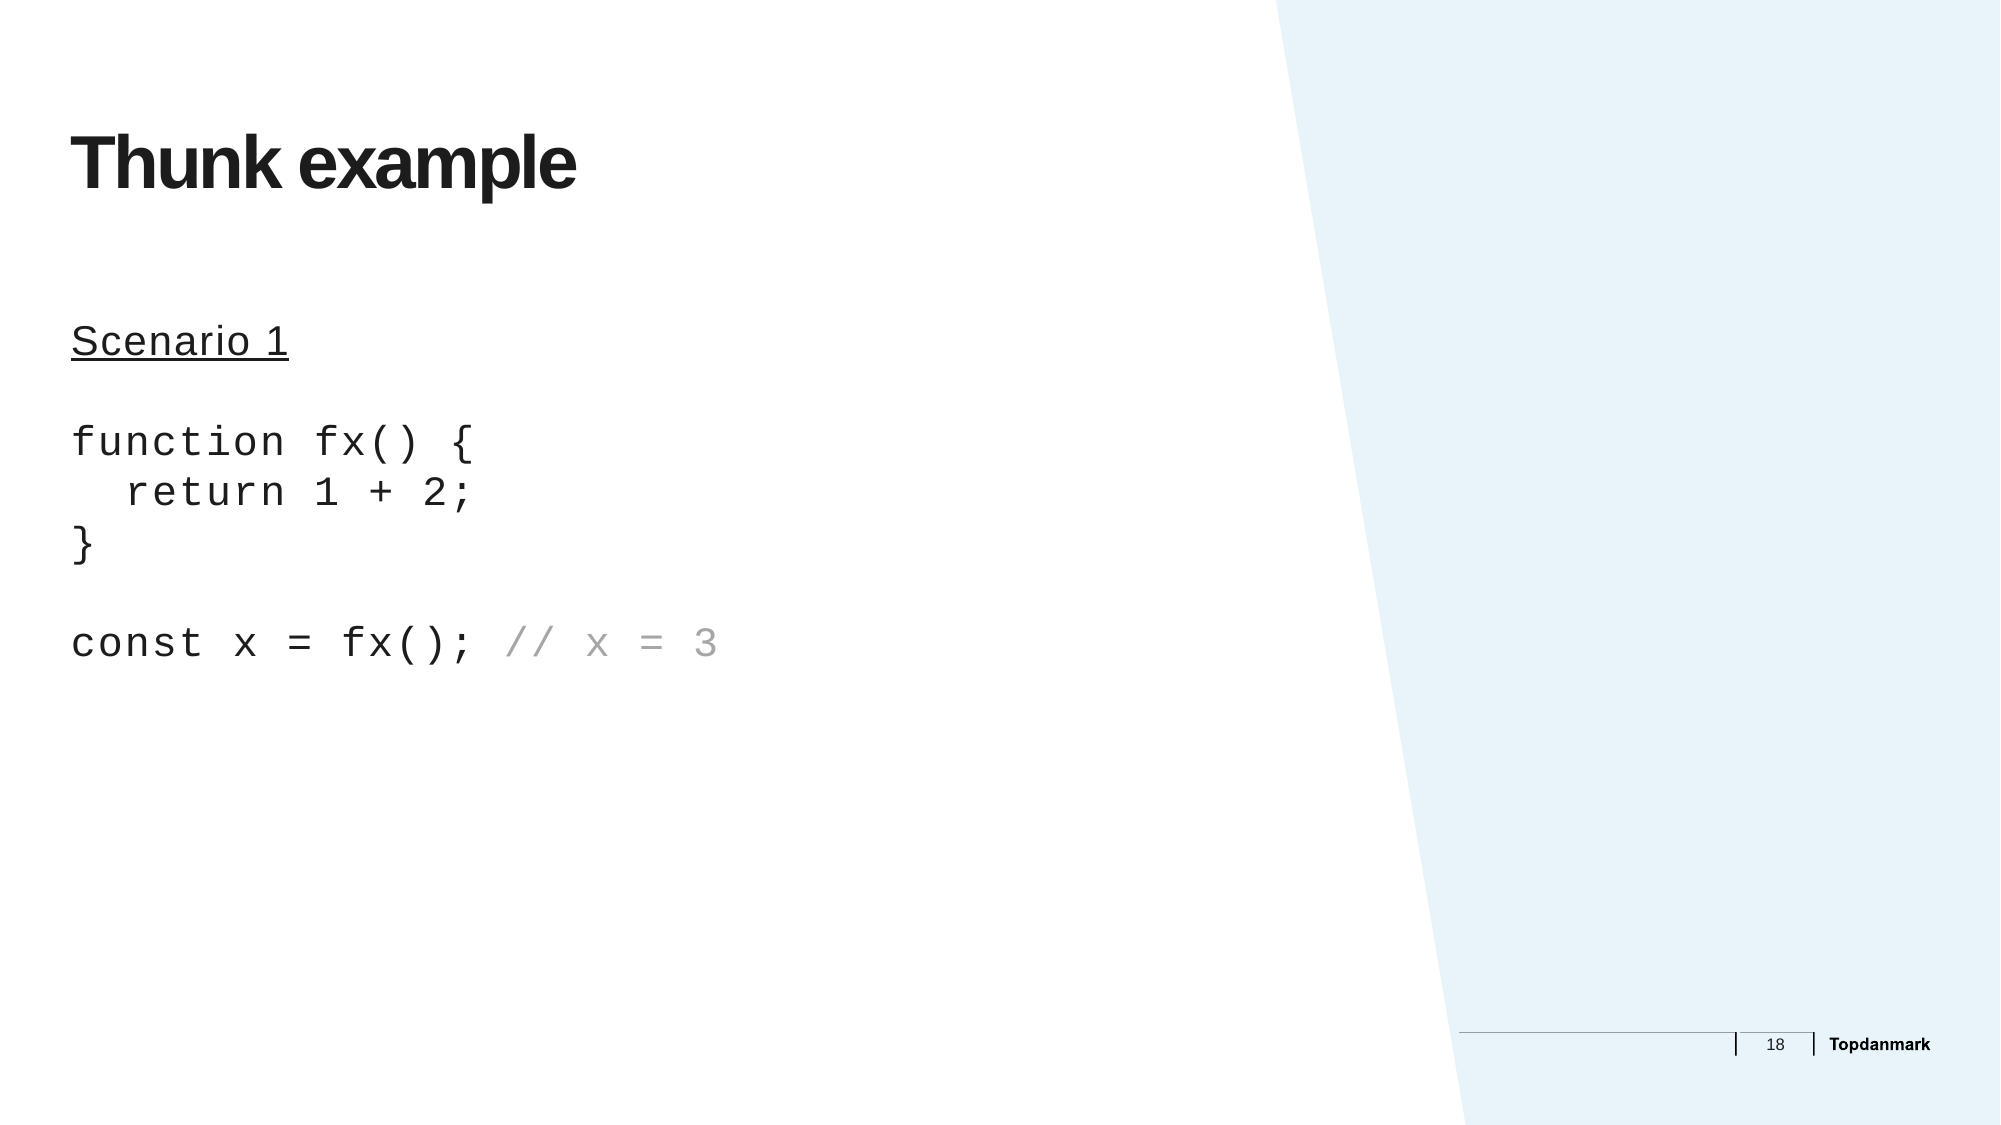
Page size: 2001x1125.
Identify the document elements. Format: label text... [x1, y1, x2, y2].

slide_number 18 [1738, 1032, 1813, 1056]
list Scenario 1 function fx() { return 1 + 2; } const x = fx(); // x = 3 [70, 314, 1241, 983]
title Thunk example [70, 129, 1929, 283]
footer [1457, 1032, 1735, 1056]
